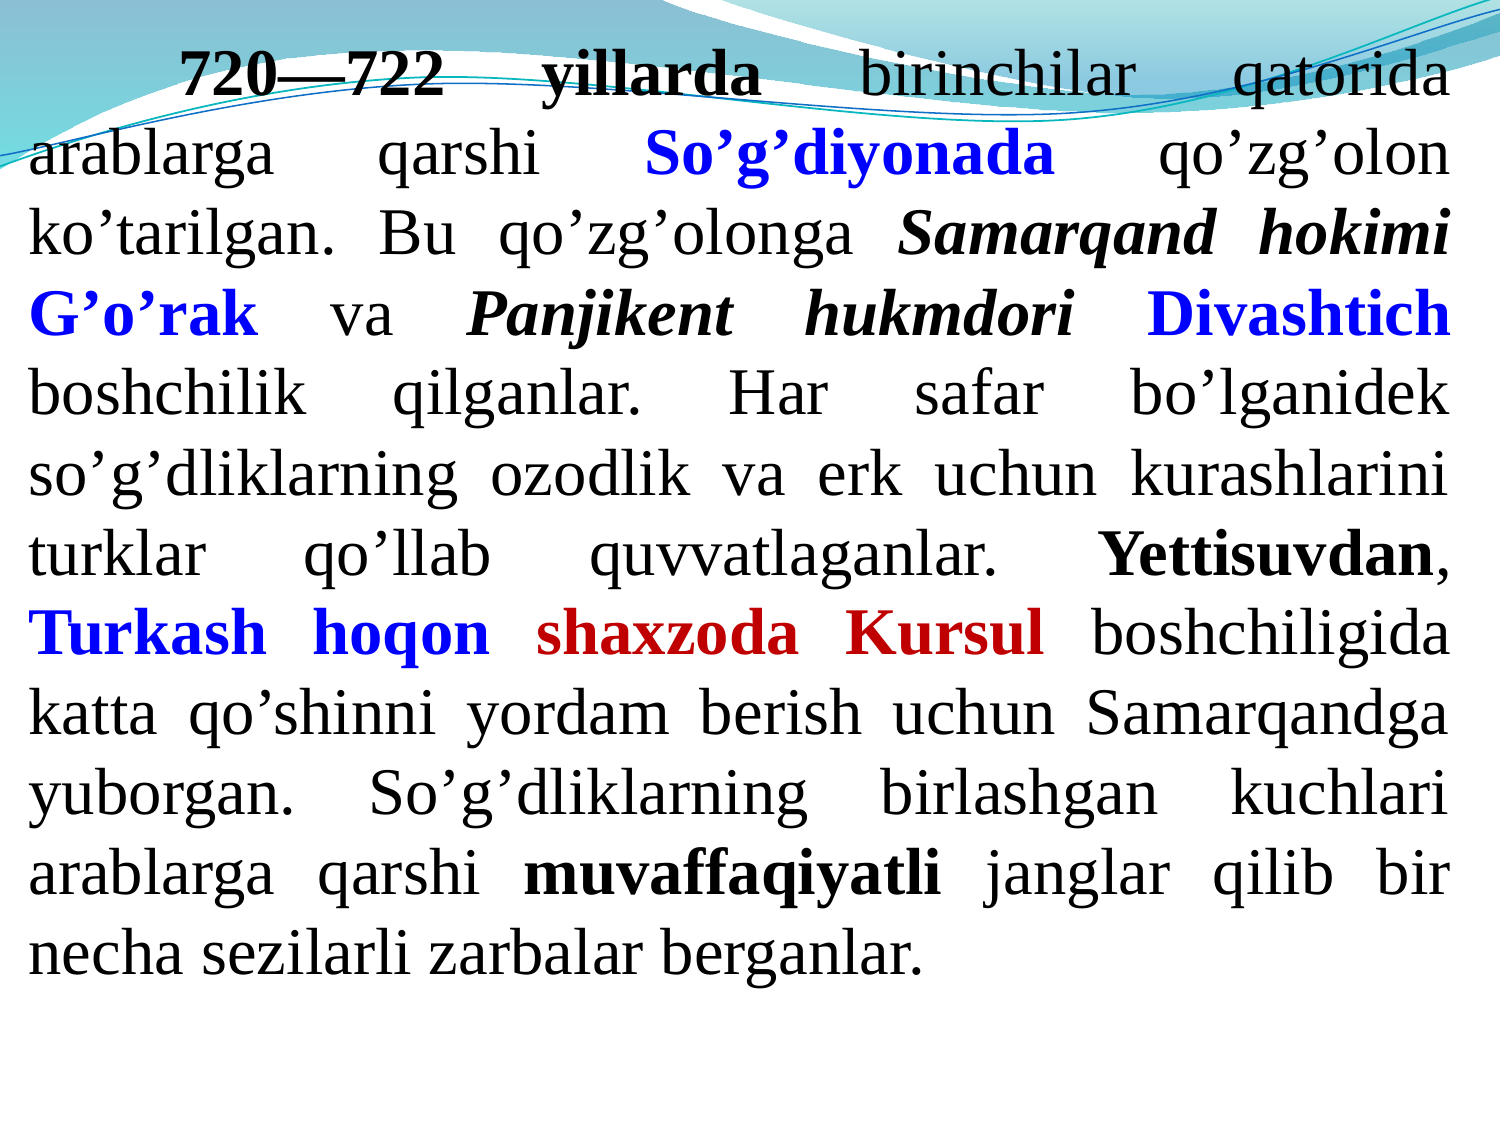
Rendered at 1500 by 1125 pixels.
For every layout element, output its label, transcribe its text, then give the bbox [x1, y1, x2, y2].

text_box 720—722 yillarda birinchilar qatorida arablarga qarshi So’g’diyonada qo’zg’olon ko’tarilgan. Bu qo’zg’olonga Samarqand hokimi G’o’rak va Panjikent hukmdori Divashtich boshchilik qilganlar. Har safar bo’lganidek so’g’dliklarning ozodlik va erk uchun kurashlarini turklar qo’llab quvvatlaganlar. Yettisuvdan, Turkash hoqon shaxzoda Kursul boshchiligida katta qo’shinni yordam berish uchun Samarqandga yuborgan. So’g’dliklarning birlashgan kuchlari arablarga qarshi muvaffaqiyatli janglar qilib bir necha sezilarli zarbalar berganlar. [13, 21, 1467, 996]
